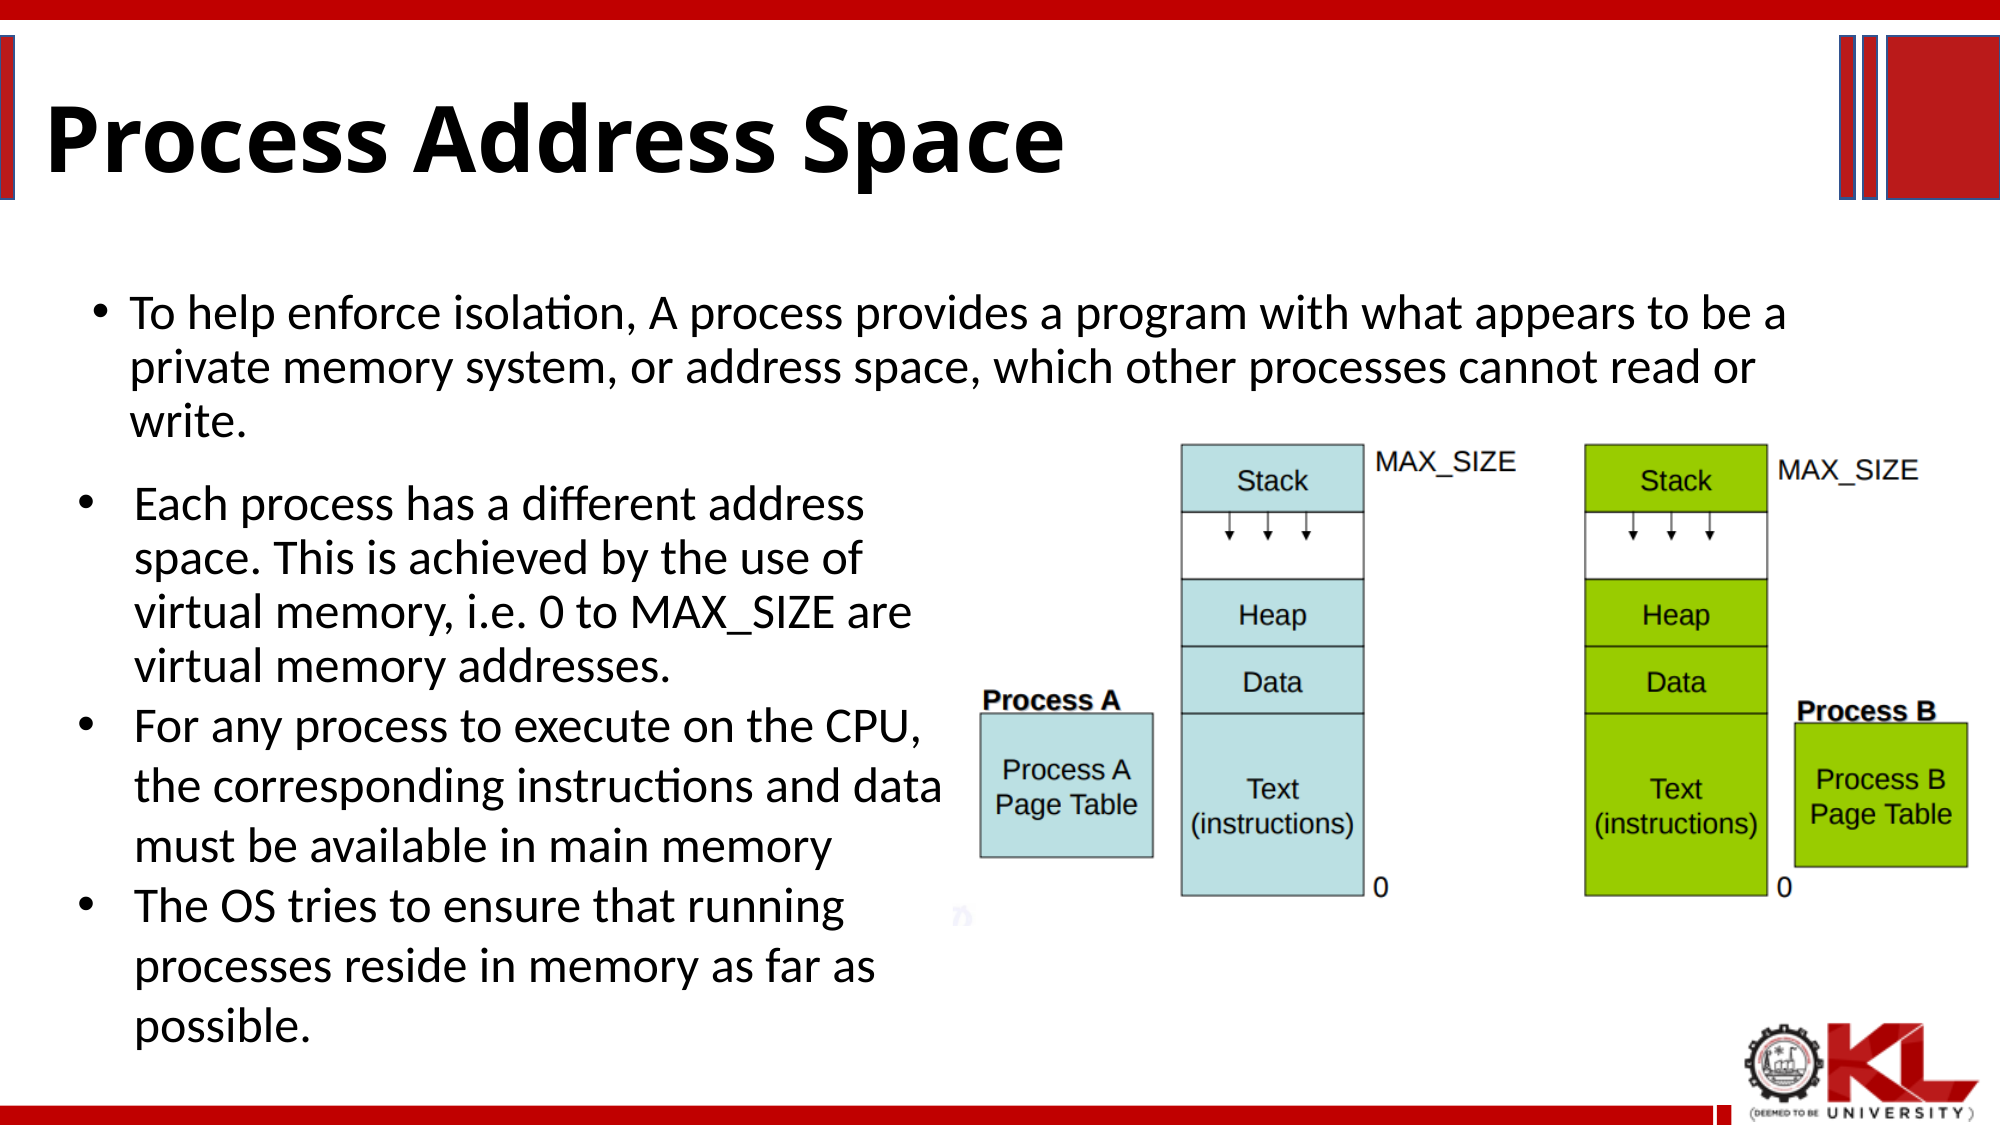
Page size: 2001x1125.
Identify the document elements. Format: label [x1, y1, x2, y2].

picture [952, 430, 2000, 926]
text_box [0, 0, 2000, 1125]
